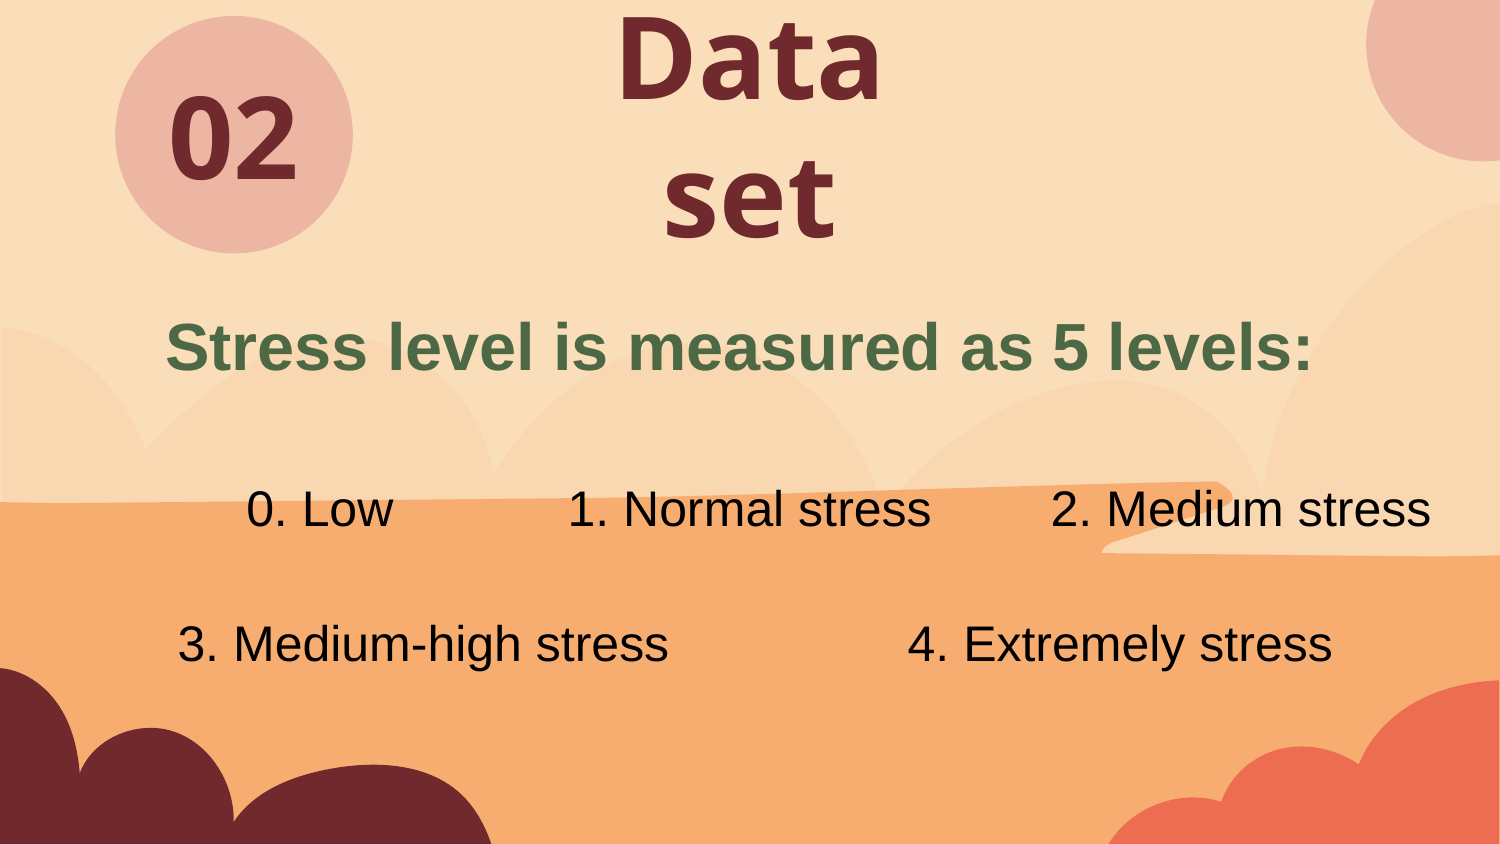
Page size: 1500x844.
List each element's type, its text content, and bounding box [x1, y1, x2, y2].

text_box 4. Extremely stress [892, 604, 1349, 679]
title Data set [519, 41, 981, 203]
text_box 1. Normal stress [552, 469, 947, 545]
text_box 3. Medium-high stress [162, 604, 685, 679]
text_box 2. Medium stress [1035, 469, 1447, 545]
text_box [147, 15, 321, 53]
text_box 0. Low [231, 469, 423, 545]
text_box Stress level is measured as 5 levels: [150, 296, 1350, 392]
text_box [146, 215, 322, 254]
text_box 02 [64, 53, 404, 215]
